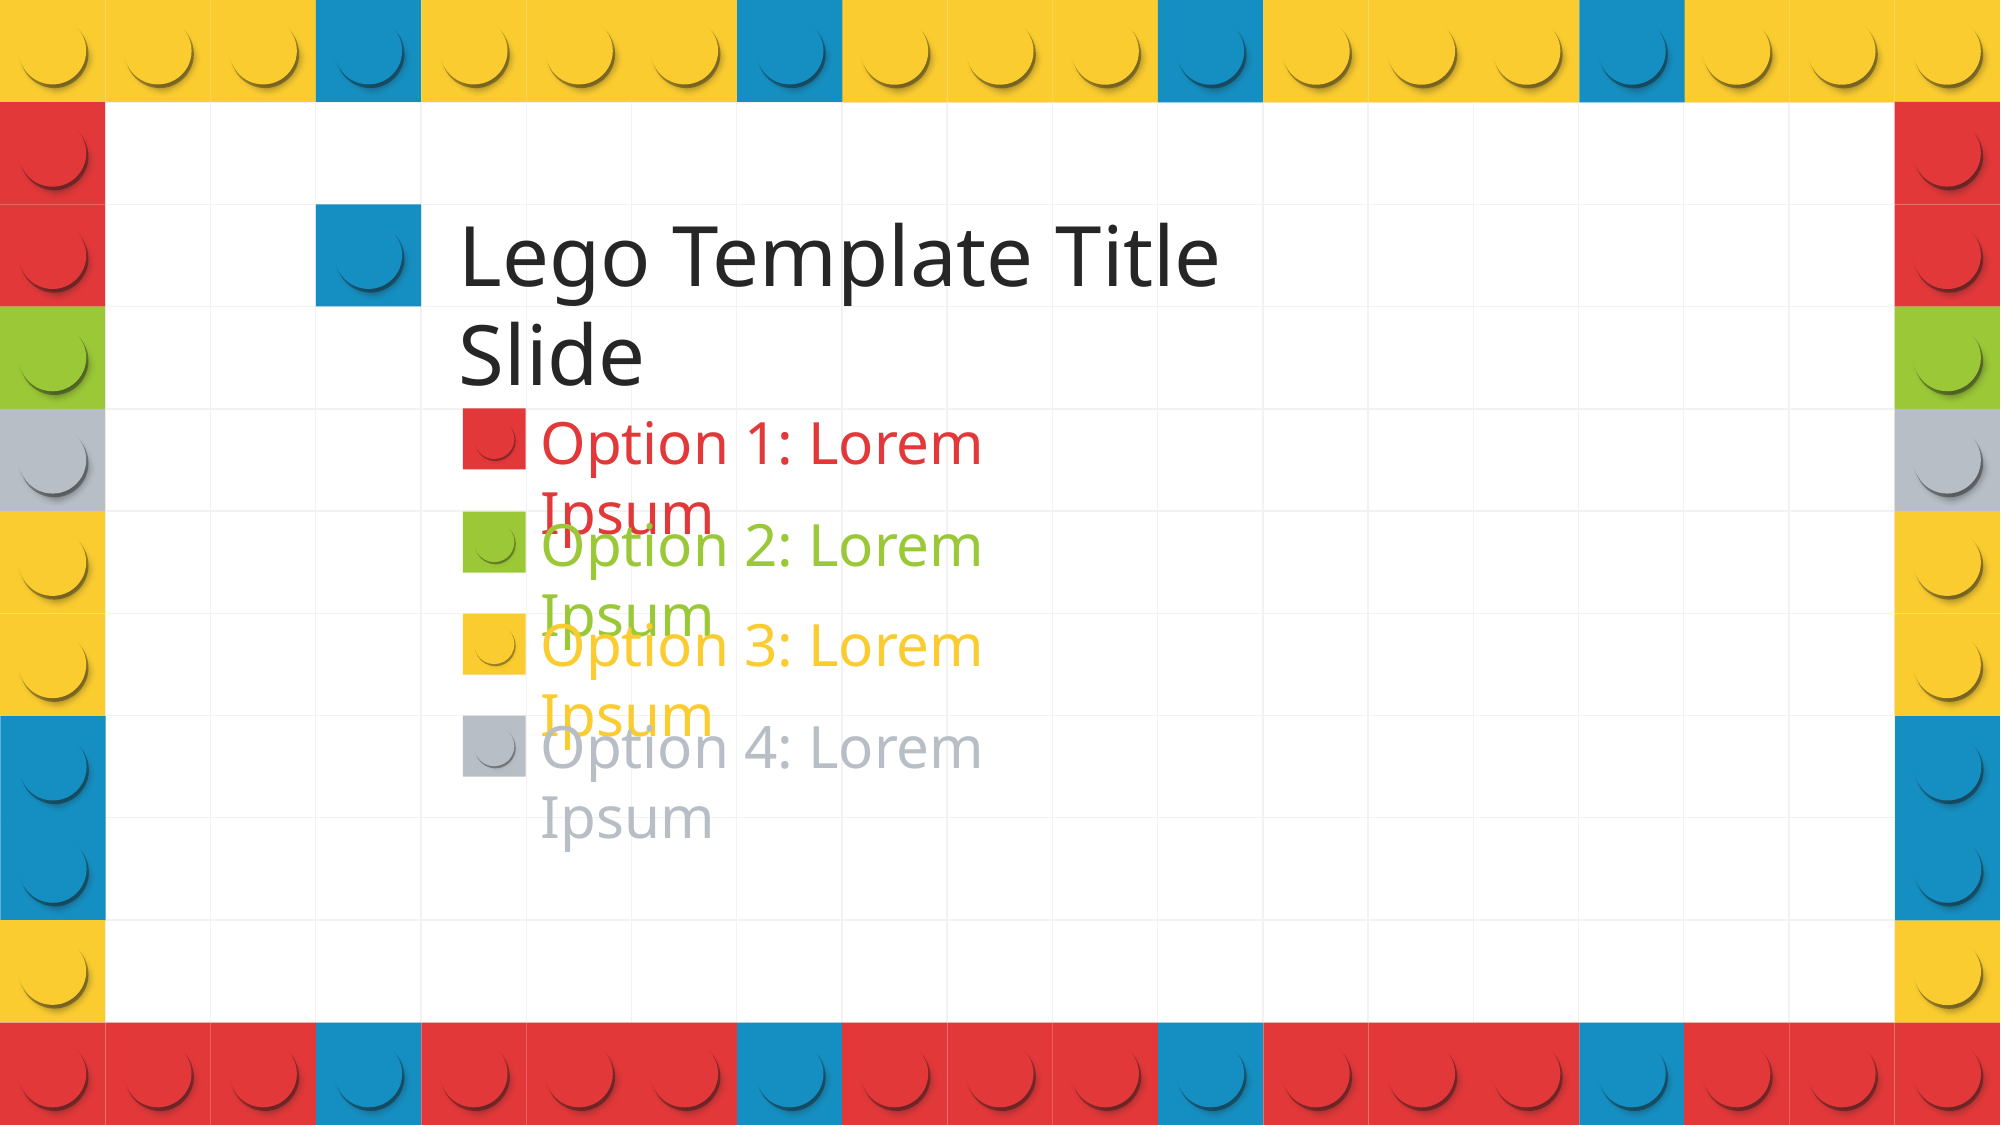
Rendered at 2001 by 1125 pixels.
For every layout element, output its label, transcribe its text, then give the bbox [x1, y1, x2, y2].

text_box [0, 0, 105, 102]
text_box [1475, 0, 1579, 103]
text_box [1895, 819, 2000, 921]
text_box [0, 408, 106, 511]
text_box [1894, 408, 2000, 511]
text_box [0, 1022, 105, 1125]
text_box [1052, 1022, 1158, 1125]
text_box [1895, 715, 2000, 819]
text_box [105, 1022, 210, 1125]
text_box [0, 102, 106, 204]
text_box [462, 408, 526, 470]
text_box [1894, 1022, 2000, 1125]
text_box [315, 204, 422, 307]
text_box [737, 0, 843, 103]
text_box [1158, 1022, 1263, 1125]
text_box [0, 204, 106, 306]
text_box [947, 1022, 1052, 1125]
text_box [105, 0, 211, 103]
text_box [947, 0, 1053, 103]
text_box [1894, 511, 2000, 613]
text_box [1894, 613, 2000, 716]
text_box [462, 715, 526, 777]
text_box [843, 0, 947, 103]
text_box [841, 1022, 947, 1125]
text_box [1157, 0, 1264, 103]
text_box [462, 613, 526, 675]
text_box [526, 1022, 631, 1125]
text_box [0, 306, 106, 408]
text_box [210, 1022, 316, 1125]
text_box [315, 0, 421, 103]
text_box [1263, 1022, 1368, 1125]
text_box Option 1: Lorem Ipsum [525, 399, 1158, 500]
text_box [631, 1022, 738, 1125]
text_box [1579, 0, 1685, 103]
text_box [316, 1022, 421, 1125]
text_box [1685, 0, 1790, 103]
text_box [1894, 920, 2000, 1022]
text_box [526, 0, 632, 103]
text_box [1368, 0, 1475, 103]
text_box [1789, 1022, 1894, 1125]
text_box Lego Template Title Slide [444, 195, 1394, 410]
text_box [1790, 0, 1894, 103]
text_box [1368, 1022, 1474, 1125]
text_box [0, 613, 106, 715]
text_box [632, 0, 737, 103]
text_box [1264, 0, 1368, 103]
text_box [1580, 1022, 1684, 1125]
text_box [0, 920, 106, 1022]
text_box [1894, 0, 2000, 101]
text_box Option 4: Lorem Ipsum [525, 703, 1158, 858]
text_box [0, 511, 106, 613]
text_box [1894, 306, 2000, 408]
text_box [0, 819, 106, 920]
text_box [421, 0, 526, 103]
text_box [1474, 1022, 1580, 1125]
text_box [1684, 1022, 1789, 1125]
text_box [1894, 101, 2000, 204]
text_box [462, 511, 526, 573]
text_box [211, 0, 315, 103]
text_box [738, 1022, 841, 1125]
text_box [1894, 204, 2000, 306]
text_box Option 3: Lorem Ipsum [525, 601, 1158, 703]
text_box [1053, 0, 1157, 103]
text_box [0, 715, 106, 819]
text_box Option 2: Lorem Ipsum [525, 500, 1158, 601]
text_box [421, 1022, 526, 1125]
